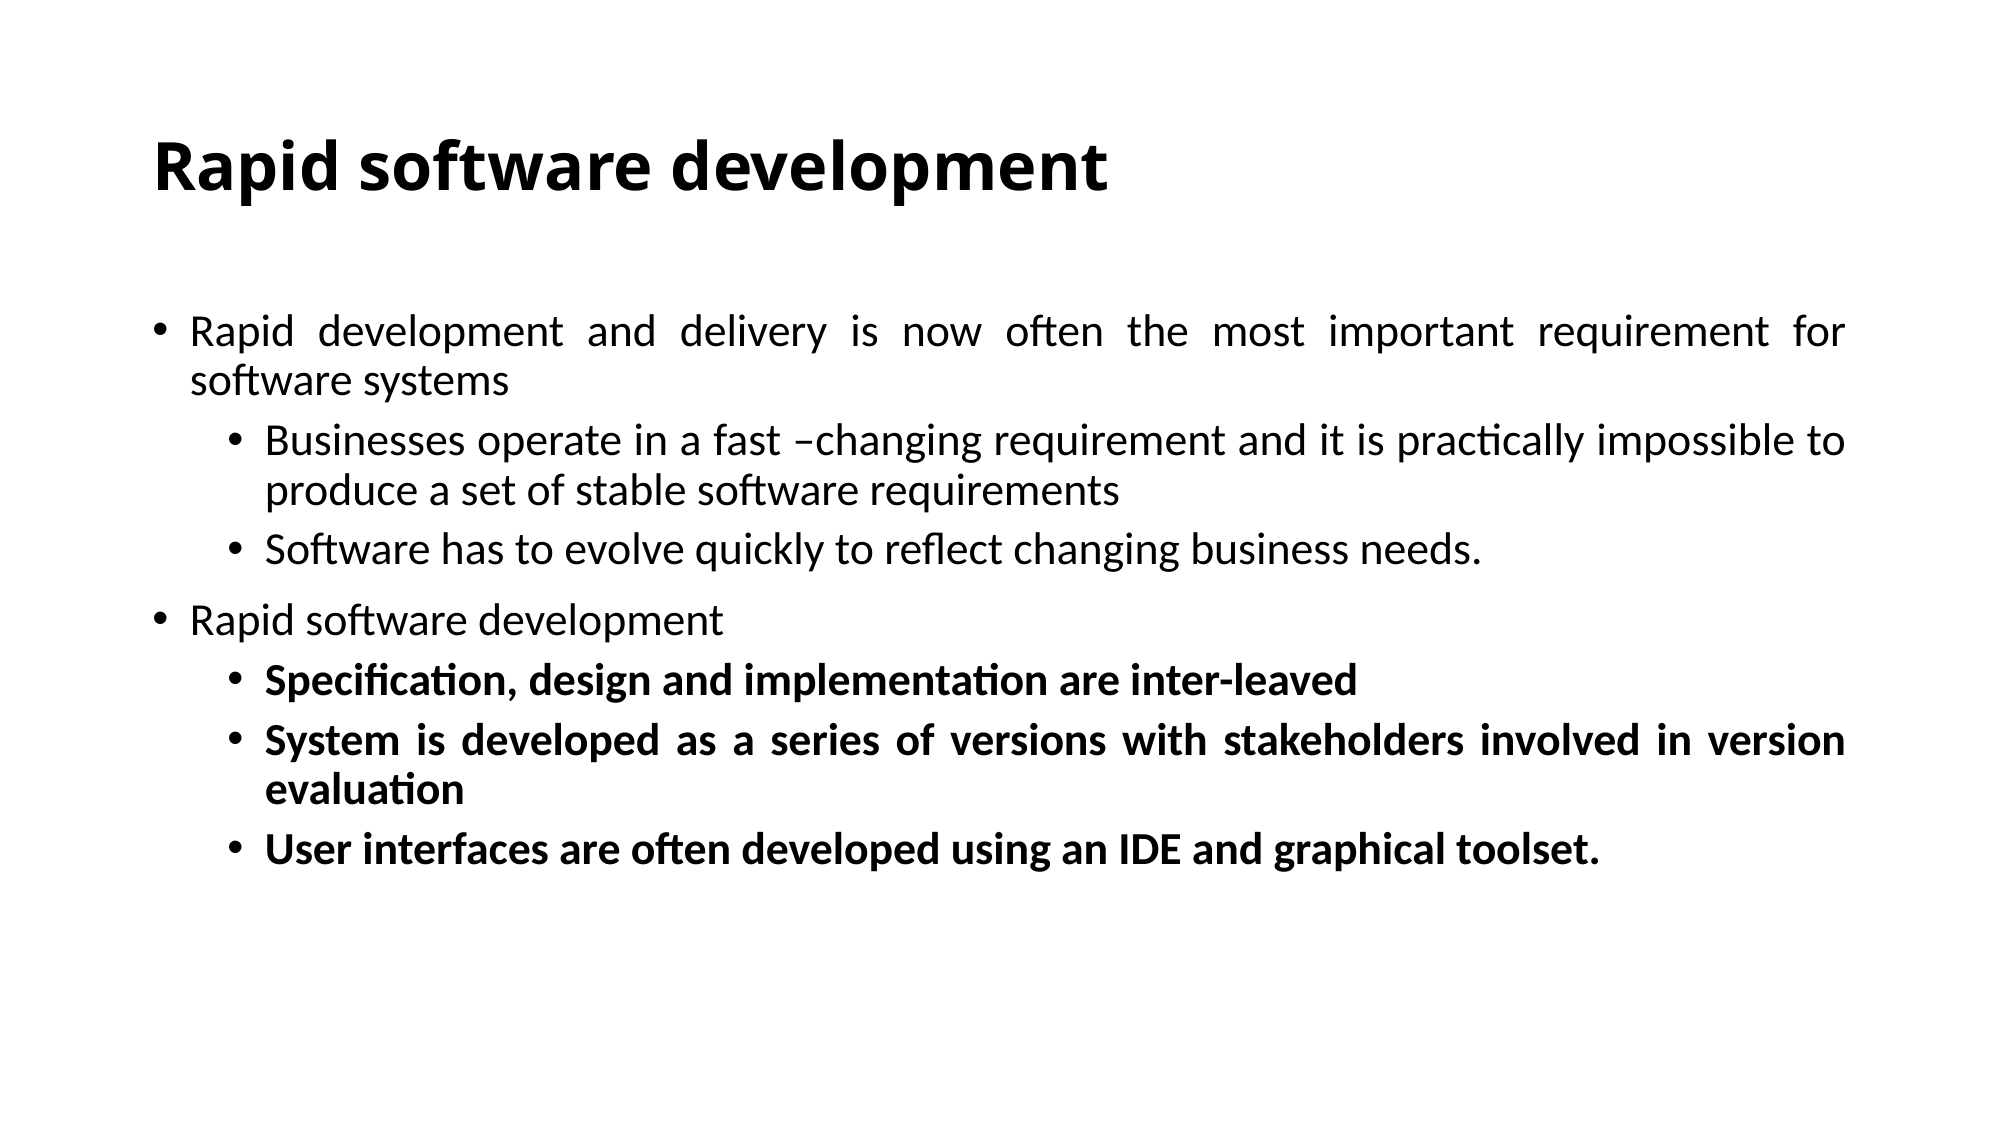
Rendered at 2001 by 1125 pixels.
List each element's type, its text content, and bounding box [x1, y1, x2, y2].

list Rapid development and delivery is now often the most important requirement for software systems Businesses operate in a fast –changing requirement and it is practically impossible to produce a set of stable software requirements Software has to evolve quickly to reflect changing business needs. Rapid software development Specification, design and implementation are inter-leaved System is developed as a series of versions with stakeholders involved in version evaluation User interfaces are often developed using an IDE and graphical toolset. [137, 299, 1863, 1014]
title Rapid software development [137, 59, 1863, 278]
